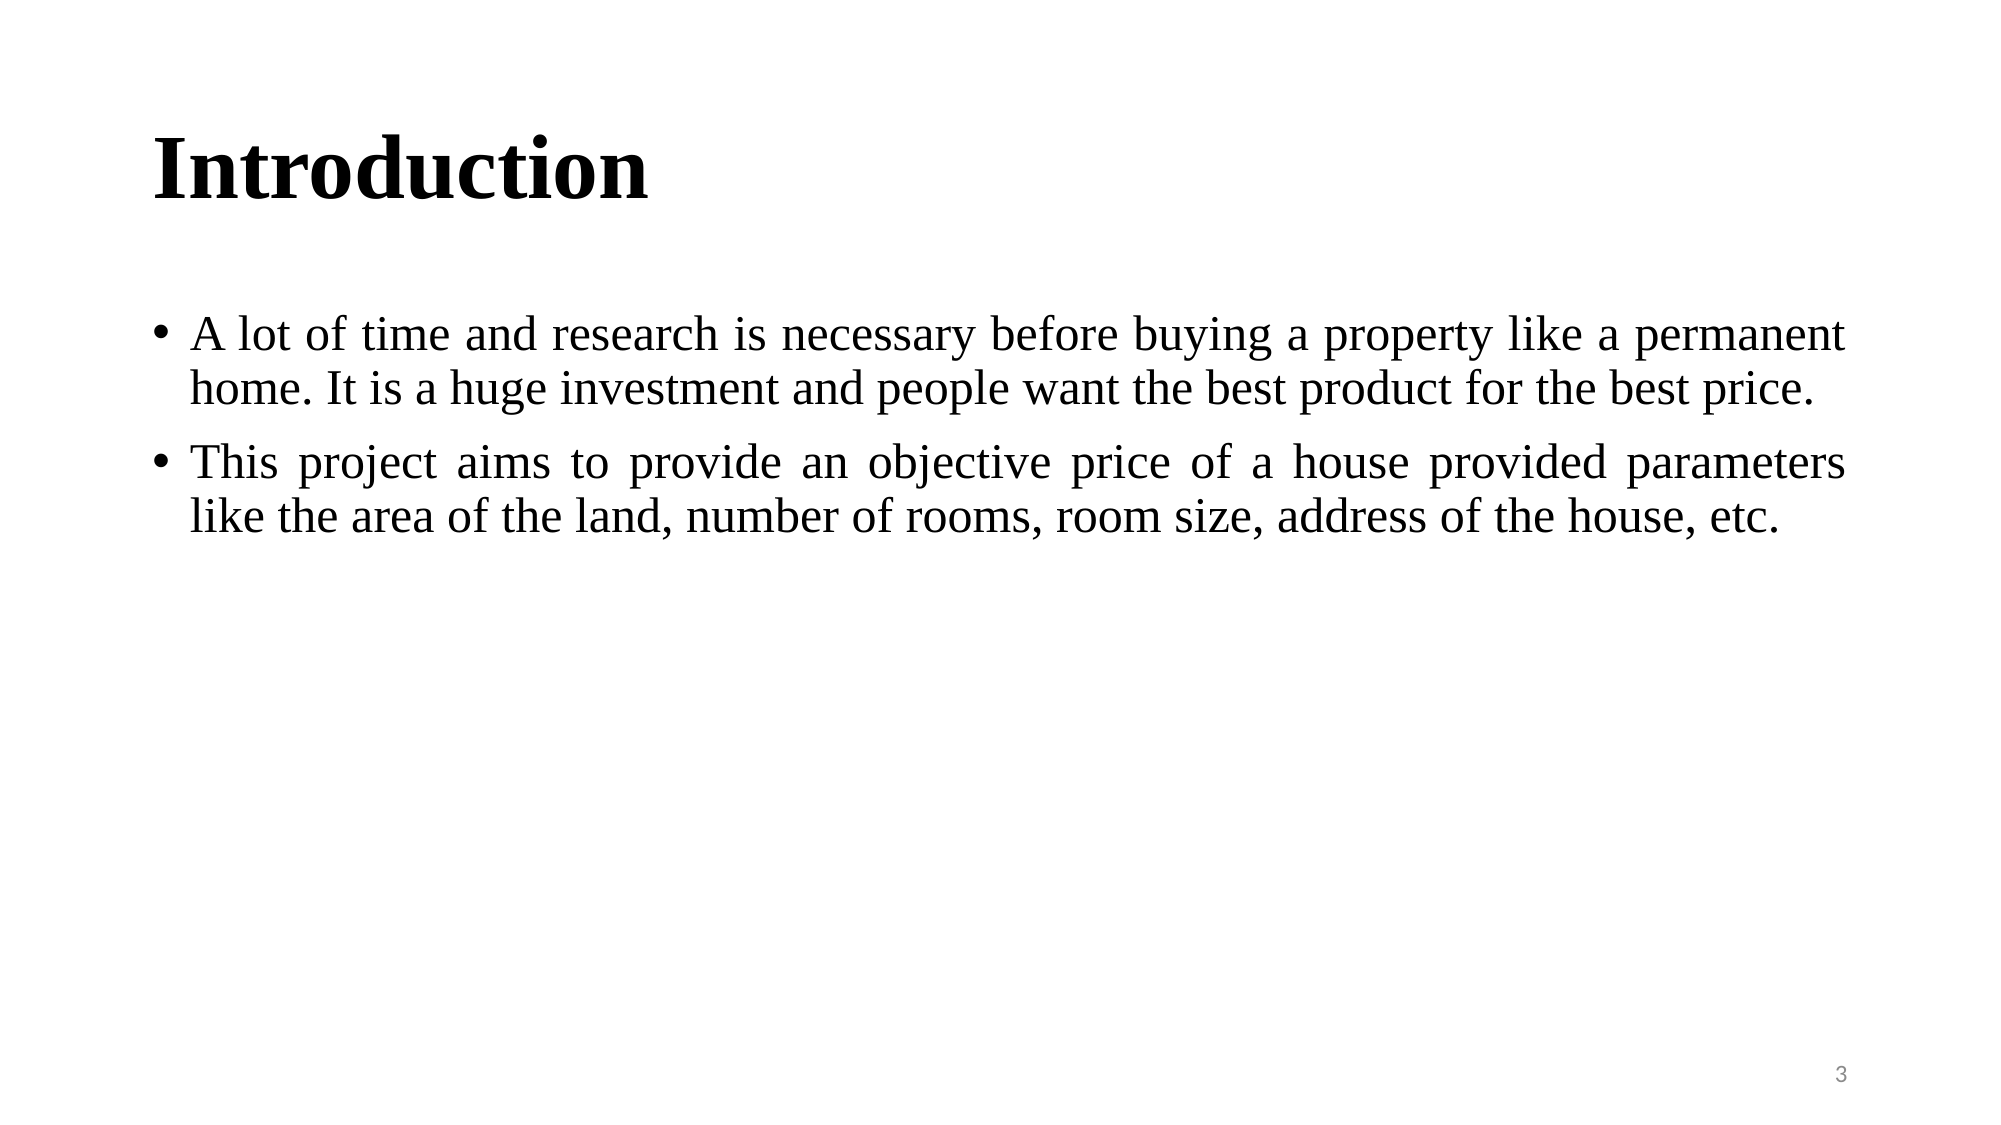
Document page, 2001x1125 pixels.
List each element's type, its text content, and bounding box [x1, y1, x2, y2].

title Introduction [137, 59, 1863, 278]
slide_number 3 [1412, 1042, 1863, 1103]
list A lot of time and research is necessary before buying a property like a permanent home. It is a huge investment and people want the best product for the best price. This project aims to provide an objective price of a house provided parameters like the area of the land, number of rooms, room size, address of the house, etc. [137, 299, 1863, 1014]
